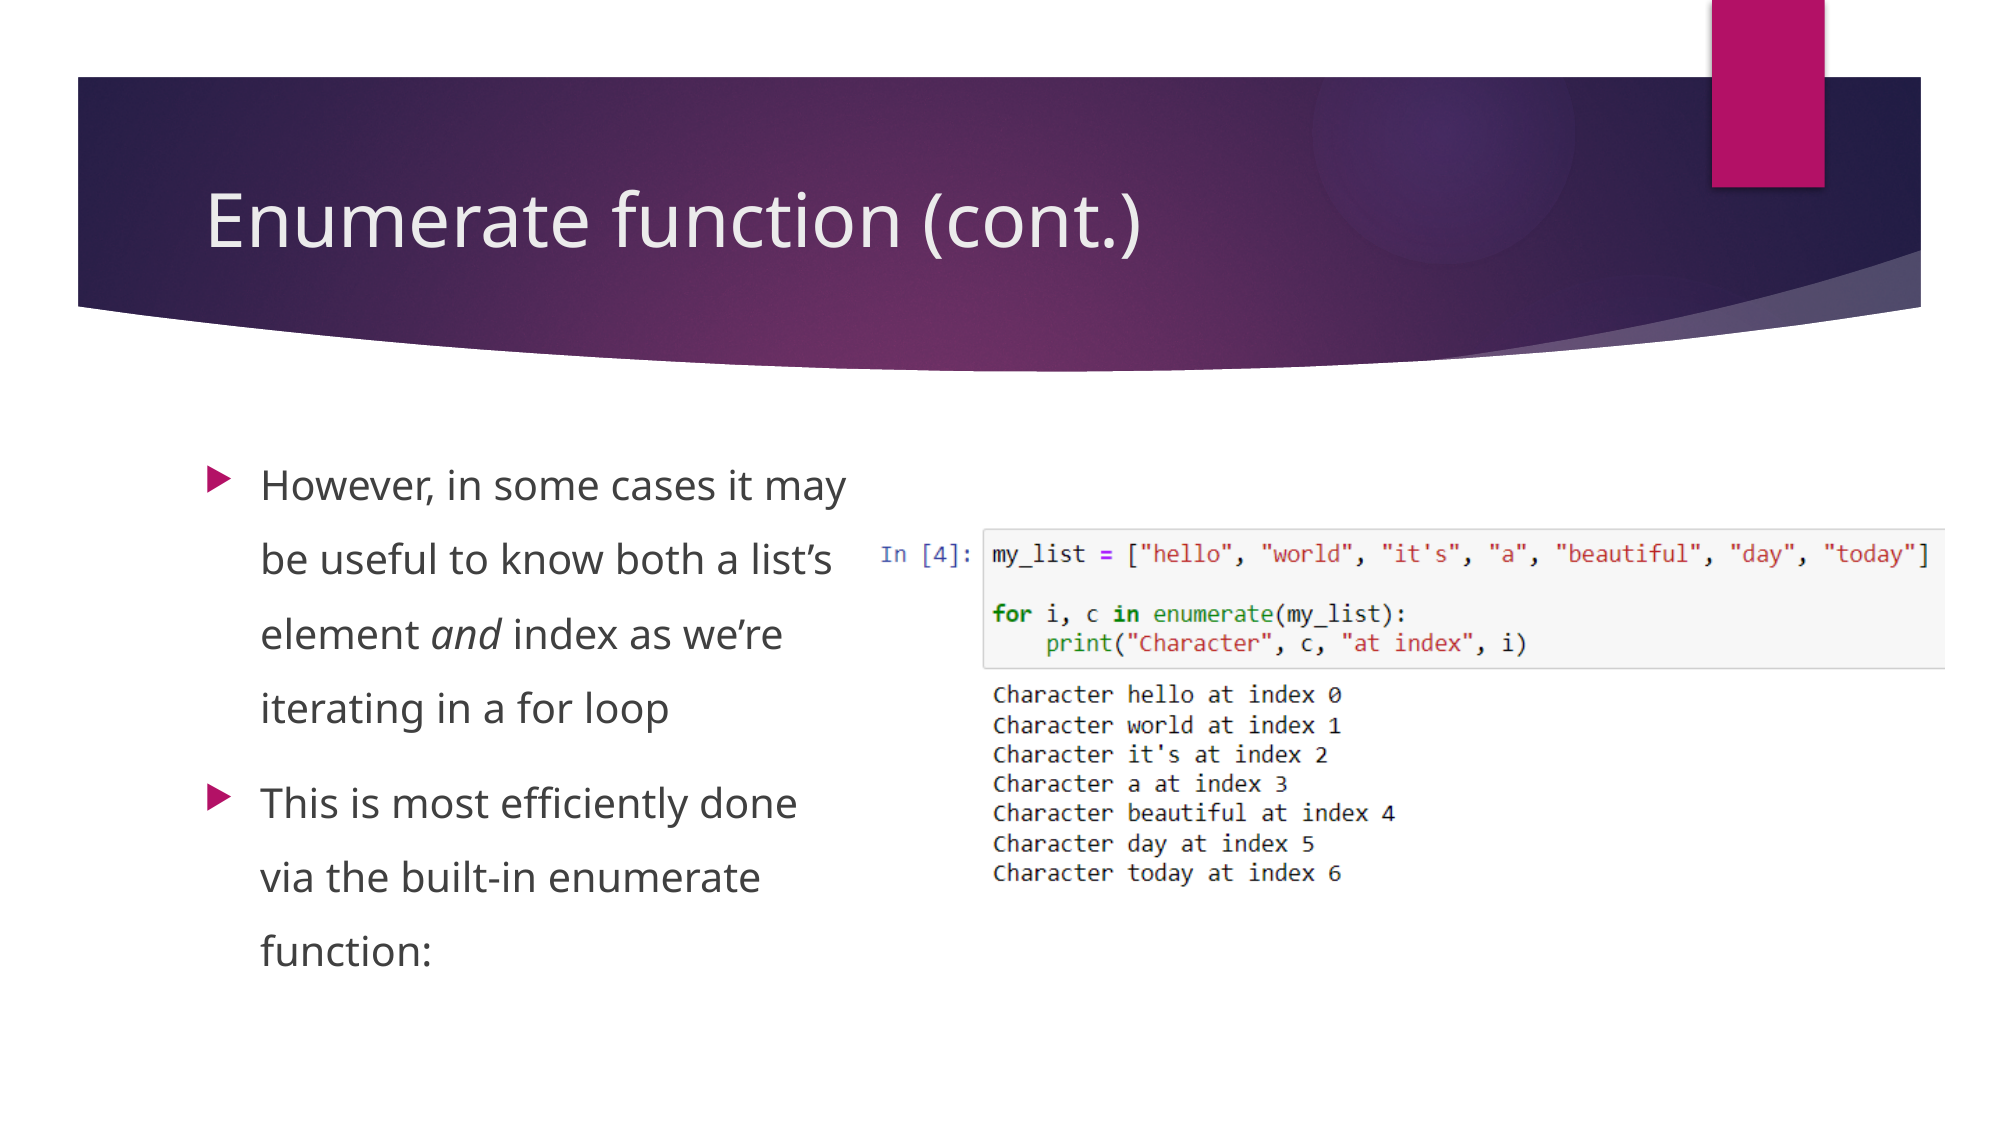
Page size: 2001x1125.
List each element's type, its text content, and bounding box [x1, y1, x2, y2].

title Enumerate function (cont.) [189, 159, 1627, 276]
list However, in some cases it may be useful to know both a list’s element and index as we’re iterating in a for loop This is most efficiently done via the built-in enumerate function: [189, 427, 874, 988]
picture [852, 512, 1945, 903]
